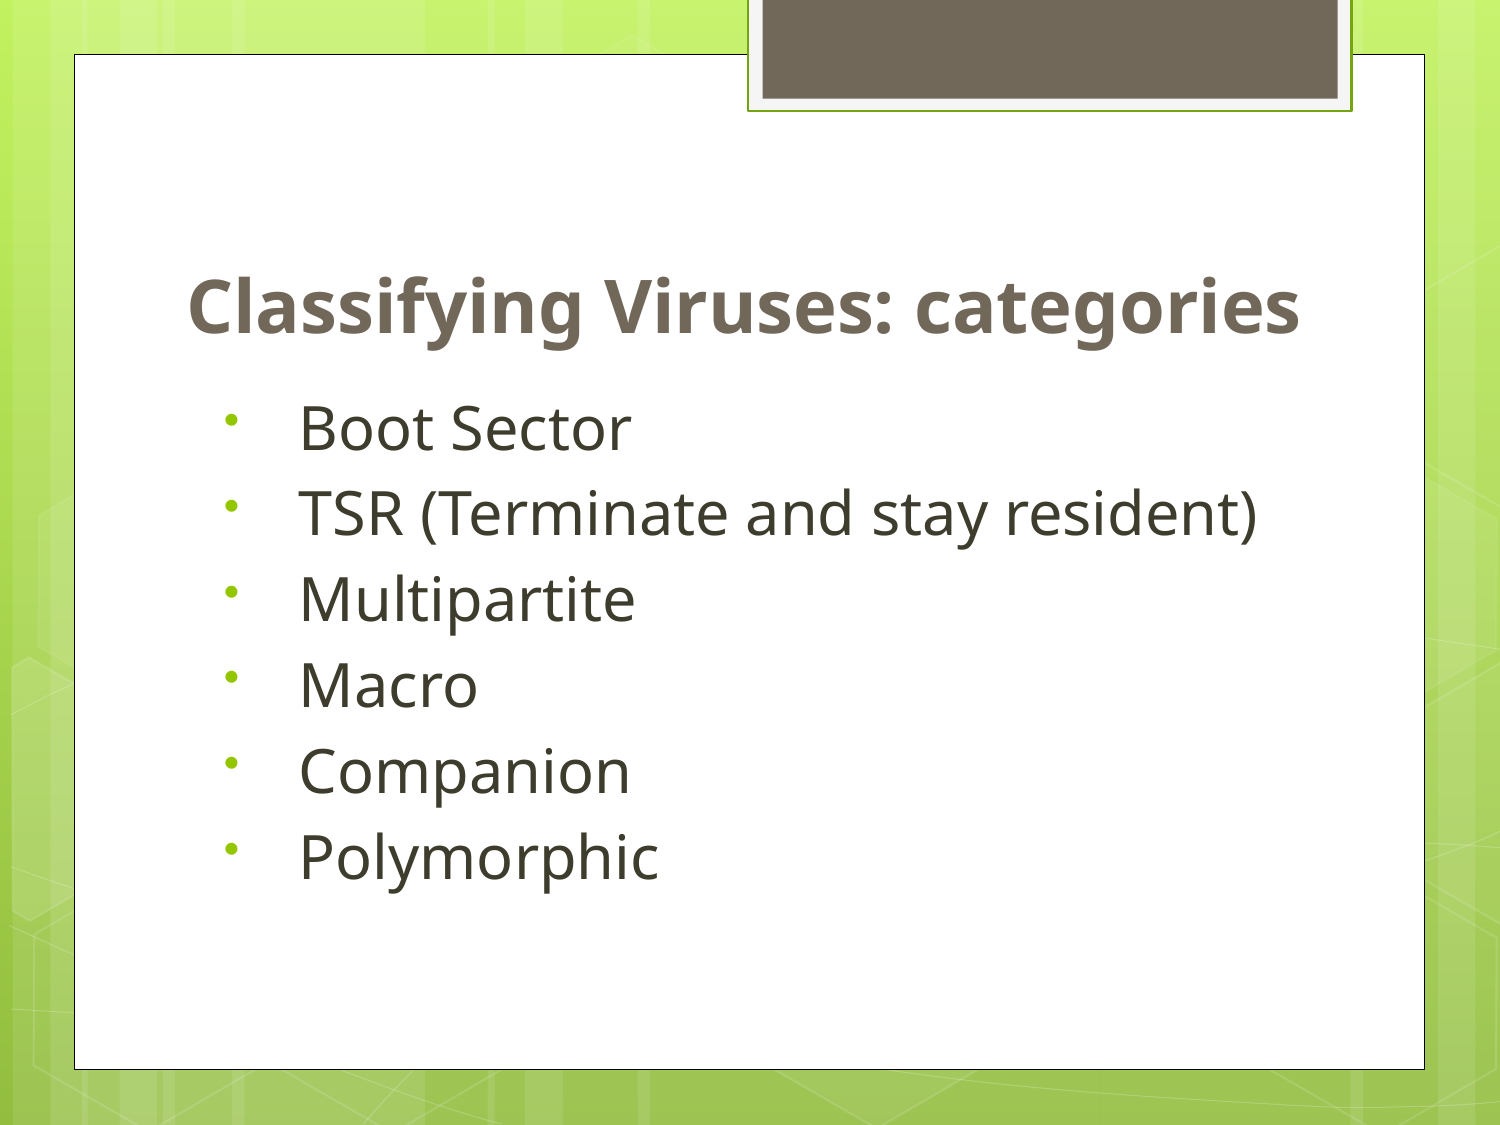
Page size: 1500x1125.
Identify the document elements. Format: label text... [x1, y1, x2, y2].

title Classifying Viruses: categories [171, 168, 1324, 357]
list Boot Sector TSR (Terminate and stay resident) Multipartite Macro Companion Polymorphic [171, 381, 1283, 957]
